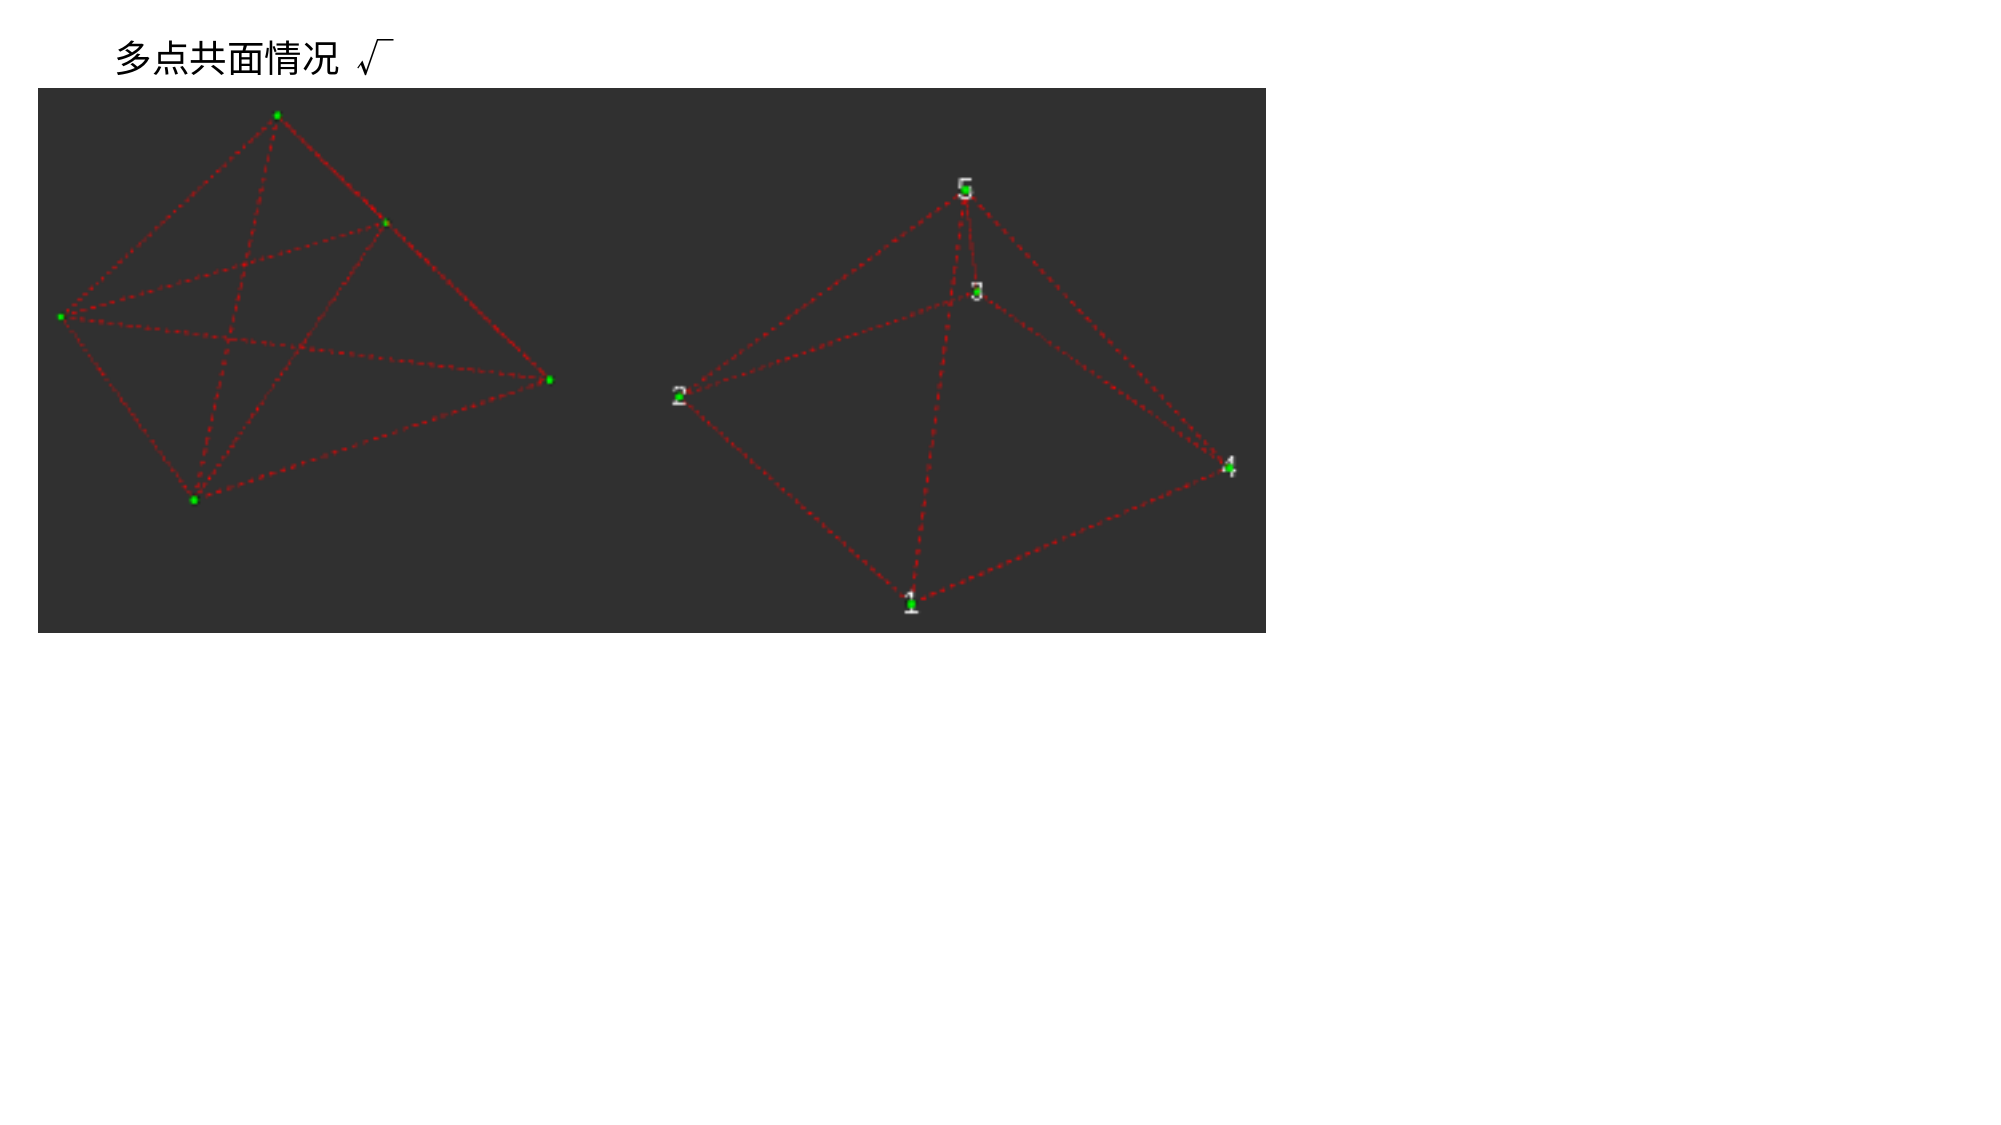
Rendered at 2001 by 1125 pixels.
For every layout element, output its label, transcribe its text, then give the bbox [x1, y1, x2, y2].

picture [38, 88, 1266, 633]
text_box 多点共面情况 √ [100, 27, 550, 88]
